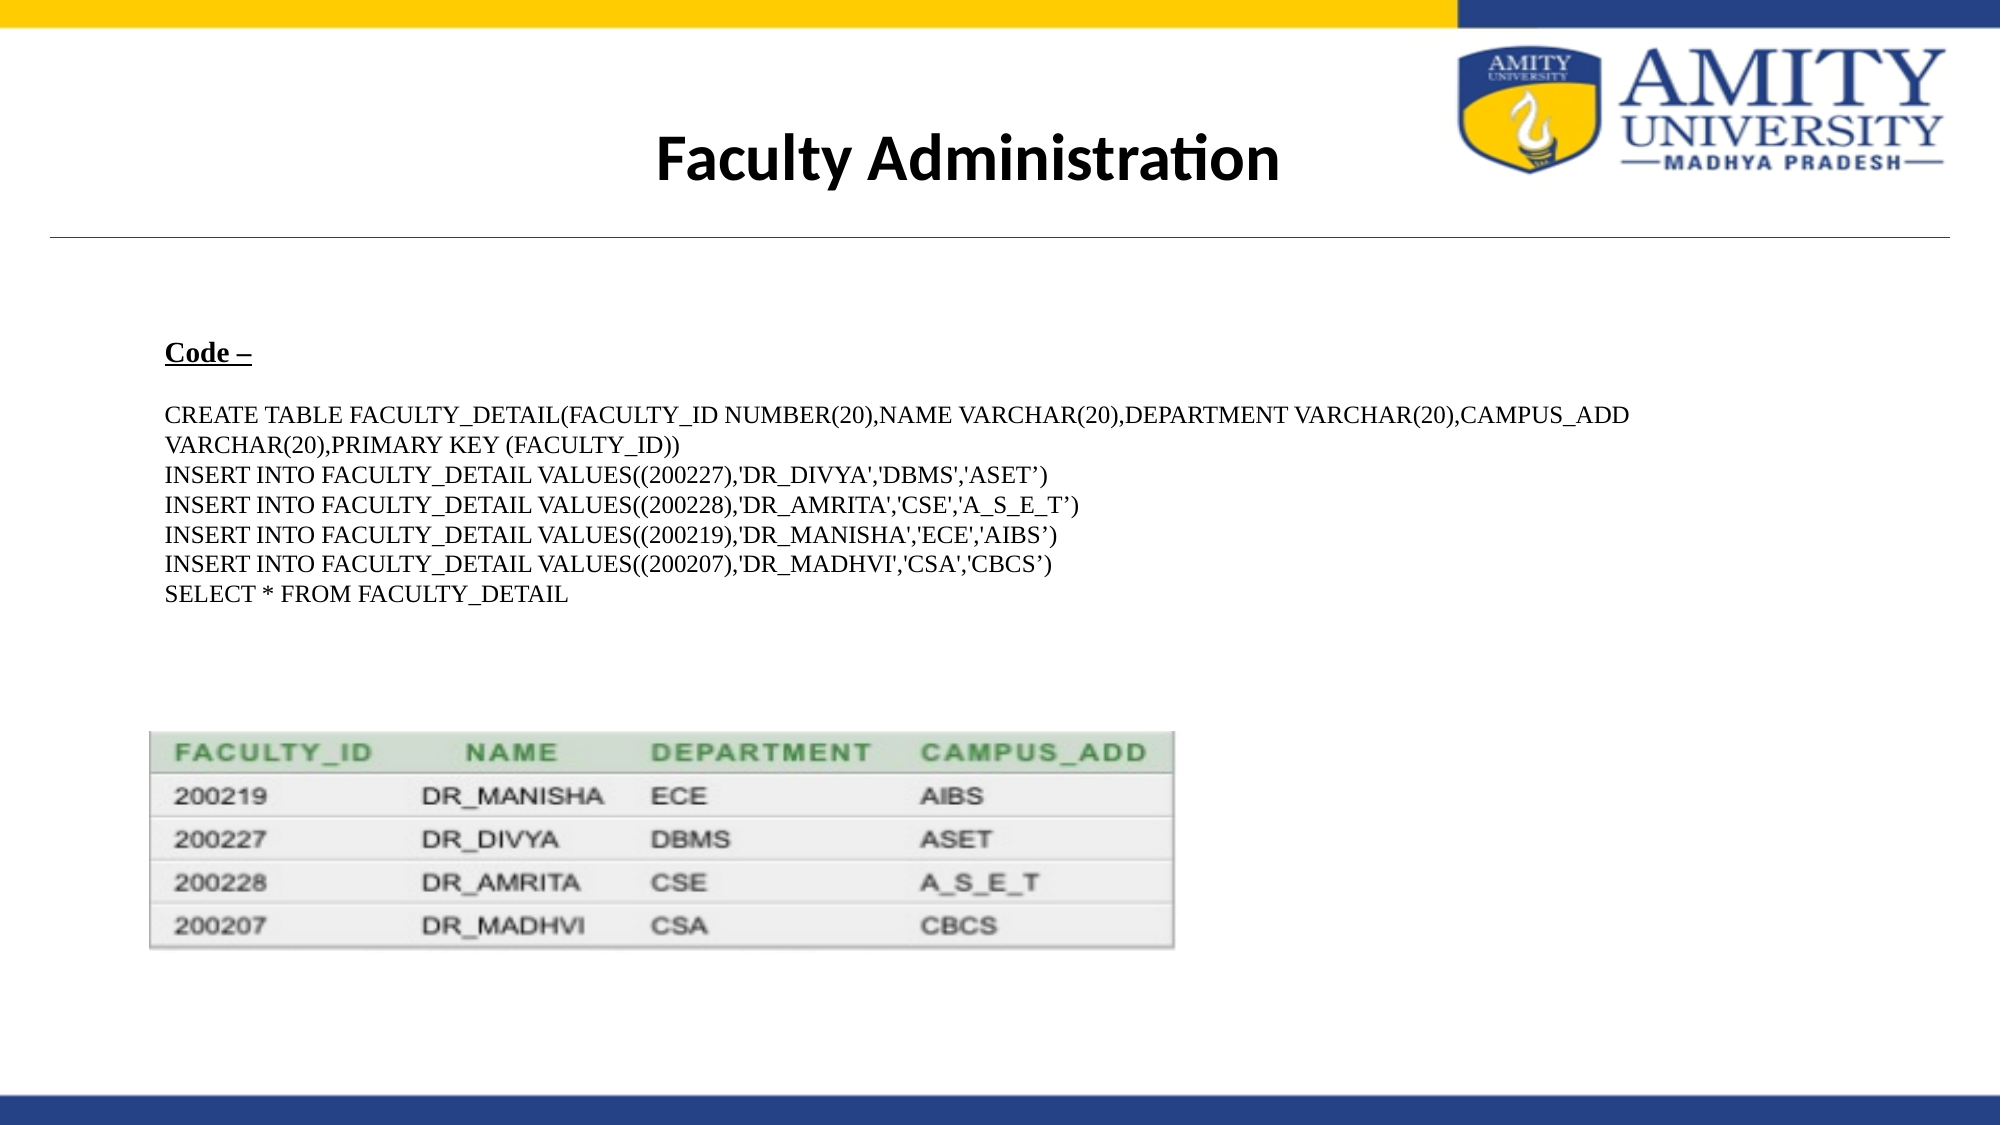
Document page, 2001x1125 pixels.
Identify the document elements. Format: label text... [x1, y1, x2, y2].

title Code – CREATE TABLE FACULTY_DETAIL(FACULTY_ID NUMBER(20),NAME VARCHAR(20),DEPARTMENT VARCHAR(20),CAMPUS_ADD VARCHAR(20),PRIMARY KEY (FACULTY_ID)) INSERT INTO FACULTY_DETAIL VALUES((200227),'DR_DIVYA','DBMS','ASET’) INSERT INTO FACULTY_DETAIL VALUES((200228),'DR_AMRITA','CSE','A_S_E_T’) INSERT INTO FACULTY_DETAIL VALUES((200219),'DR_MANISHA','ECE','AIBS’) INSERT INTO FACULTY_DETAIL VALUES((200207),'DR_MADHVI','CSA','CBCS’) SELECT * FROM FACULTY_DETAIL [149, 260, 1741, 711]
picture [0, 0, 2000, 1125]
text_box Faculty Administration [641, 106, 1359, 201]
